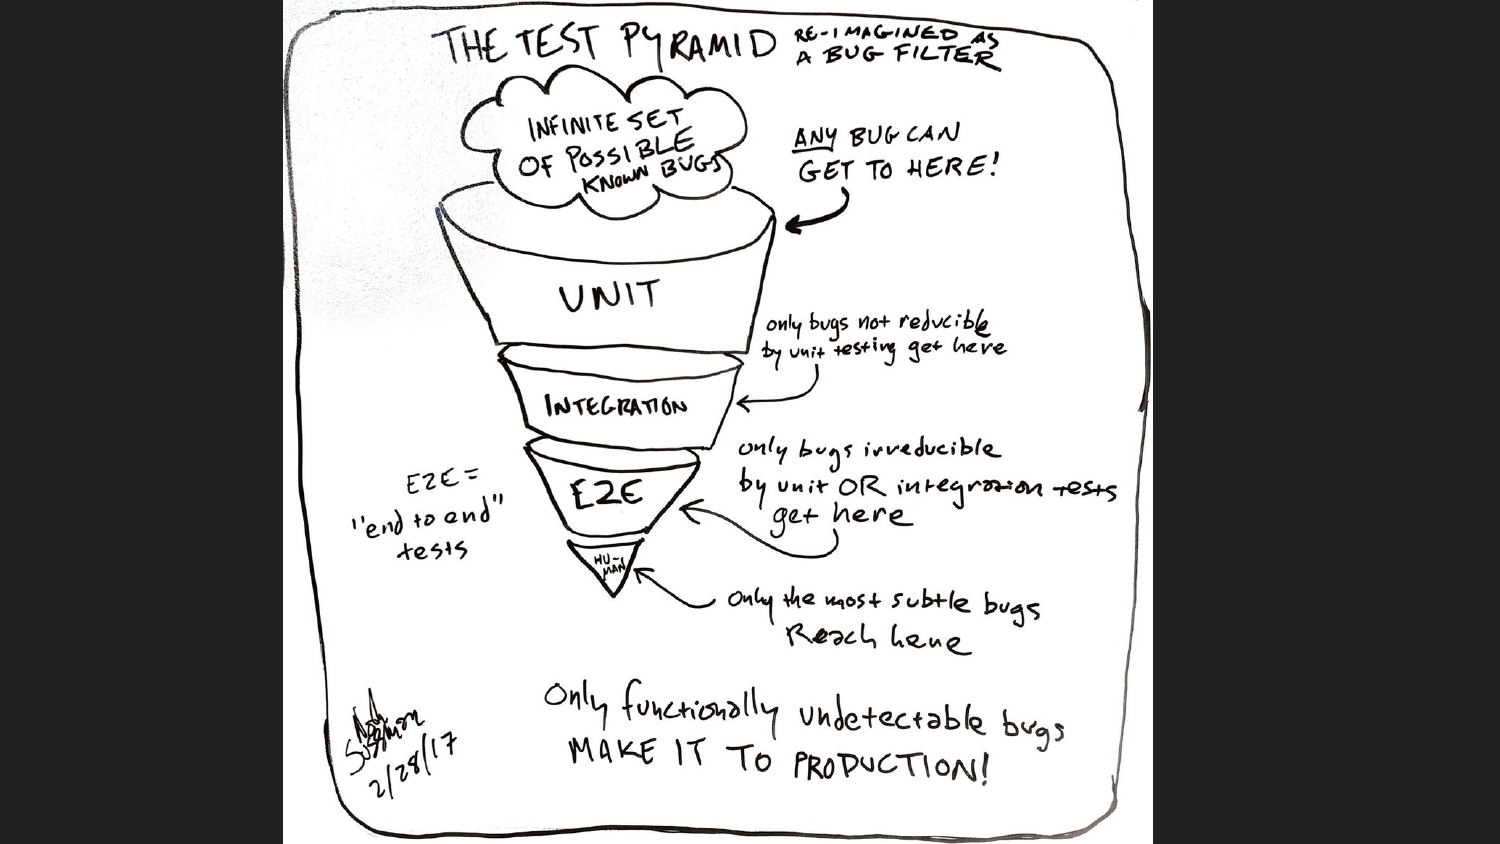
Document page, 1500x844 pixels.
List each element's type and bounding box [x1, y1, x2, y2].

picture [283, 0, 1153, 844]
